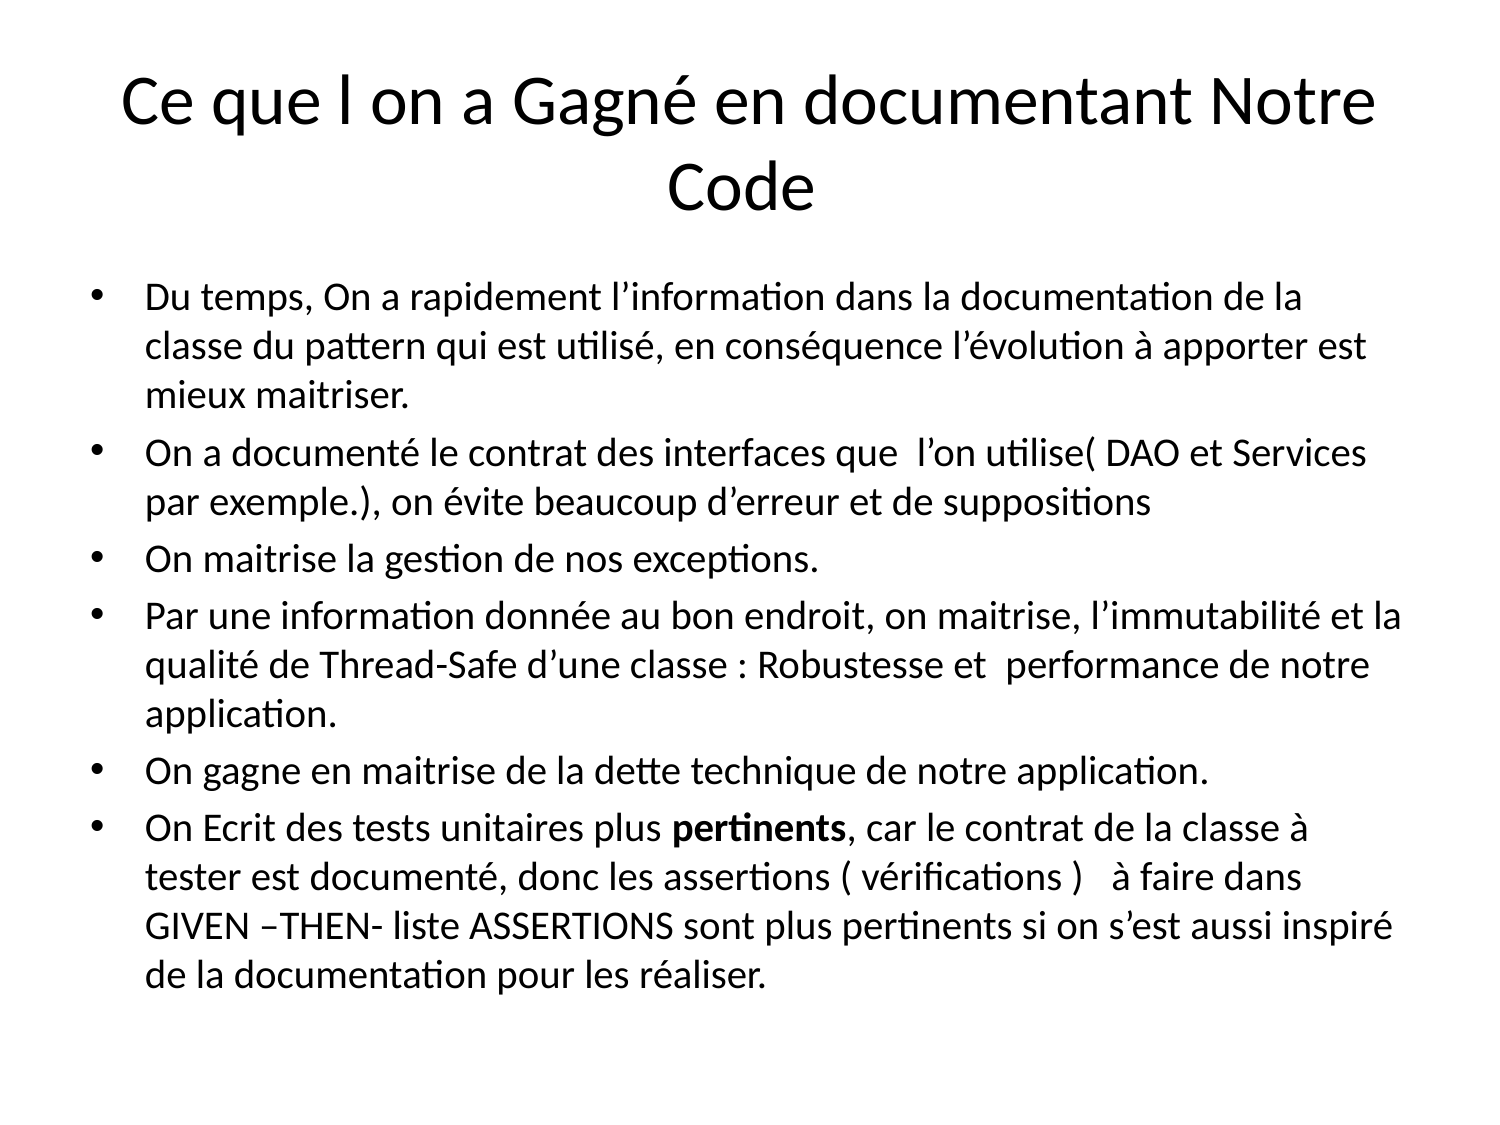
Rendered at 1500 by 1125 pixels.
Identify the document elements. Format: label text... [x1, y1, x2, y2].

title Ce que l on a Gagné en documentant Notre Code [75, 45, 1425, 233]
list Du temps, On a rapidement l’information dans la documentation de la classe du pattern qui est utilisé, en conséquence l’évolution à apporter est mieux maitriser. On a documenté le contrat des interfaces que l’on utilise( DAO et Services par exemple.), on évite beaucoup d’erreur et de suppositions On maitrise la gestion de nos exceptions. Par une information donnée au bon endroit, on maitrise, l’immutabilité et la qualité de Thread-Safe d’une classe : Robustesse et performance de notre application. On gagne en maitrise de la dette technique de notre application. On Ecrit des tests unitaires plus pertinents, car le contrat de la classe à tester est documenté, donc les assertions ( vérifications ) à faire dans GIVEN –THEN- liste ASSERTIONS sont plus pertinents si on s’est aussi inspiré de la documentation pour les réaliser. [75, 262, 1425, 1005]
